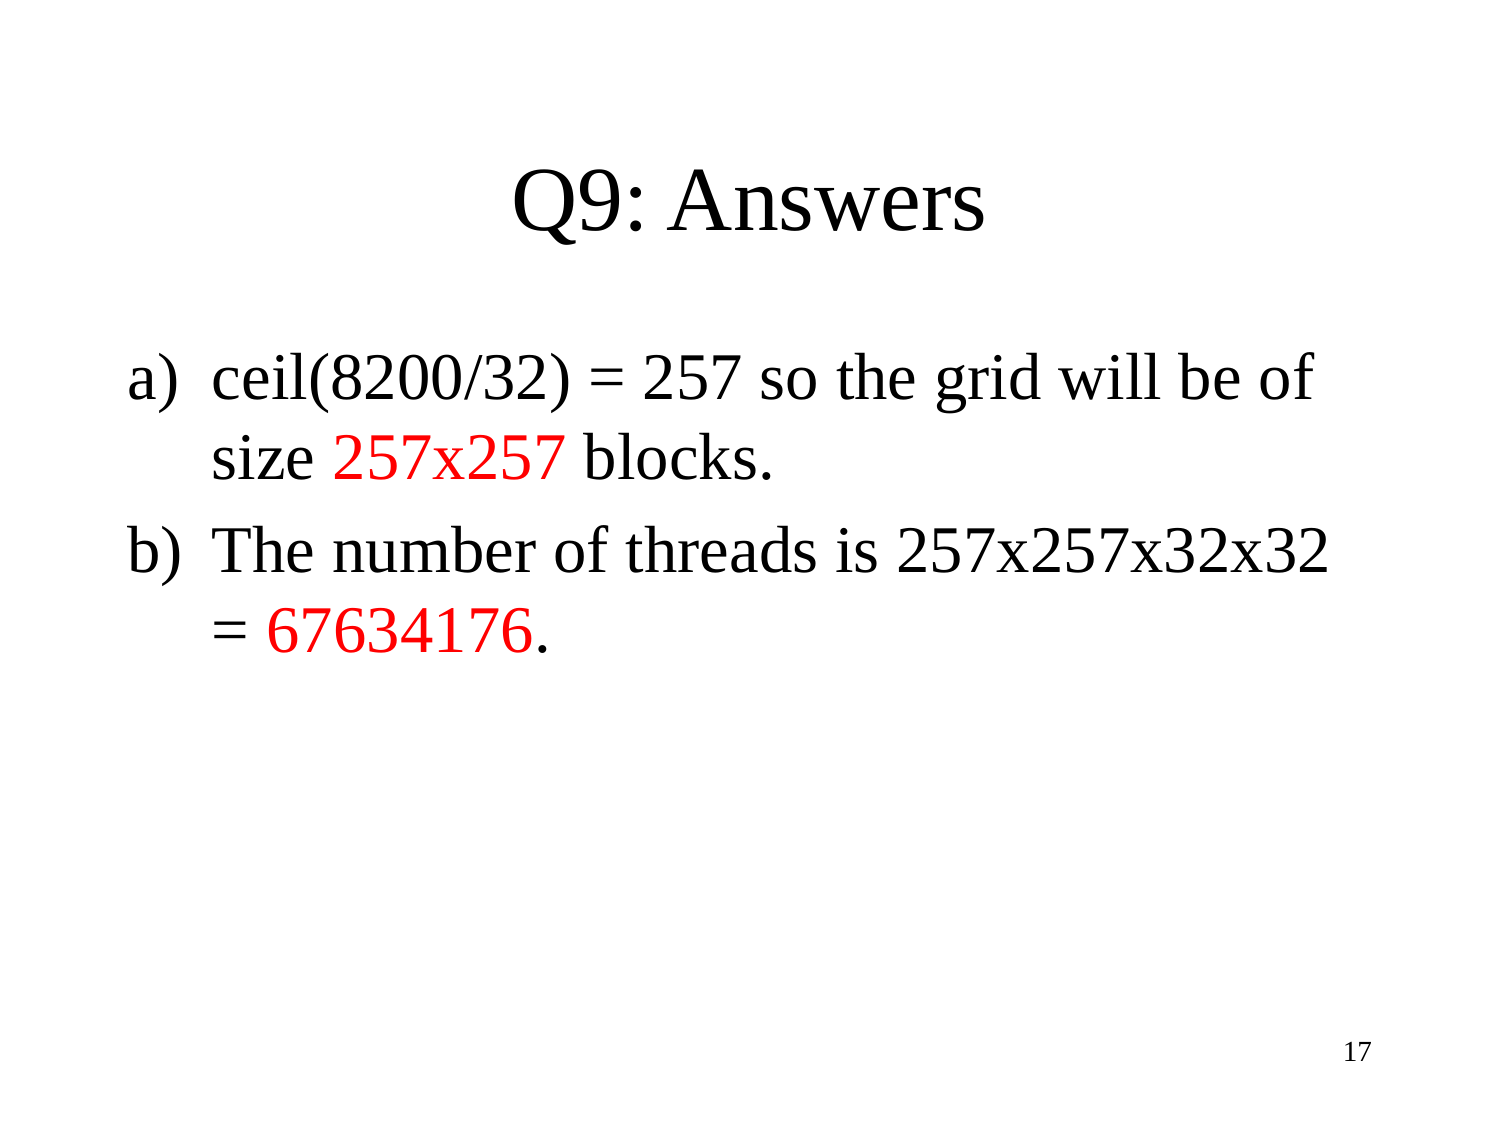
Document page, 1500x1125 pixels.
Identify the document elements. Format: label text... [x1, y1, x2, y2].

title Q9: Answers [112, 99, 1388, 288]
slide_number 17 [1074, 1024, 1388, 1101]
list ceil(8200/32) = 257 so the grid will be of size 257x257 blocks. The number of threads is 257x257x32x32 = 67634176. [112, 324, 1388, 1000]
